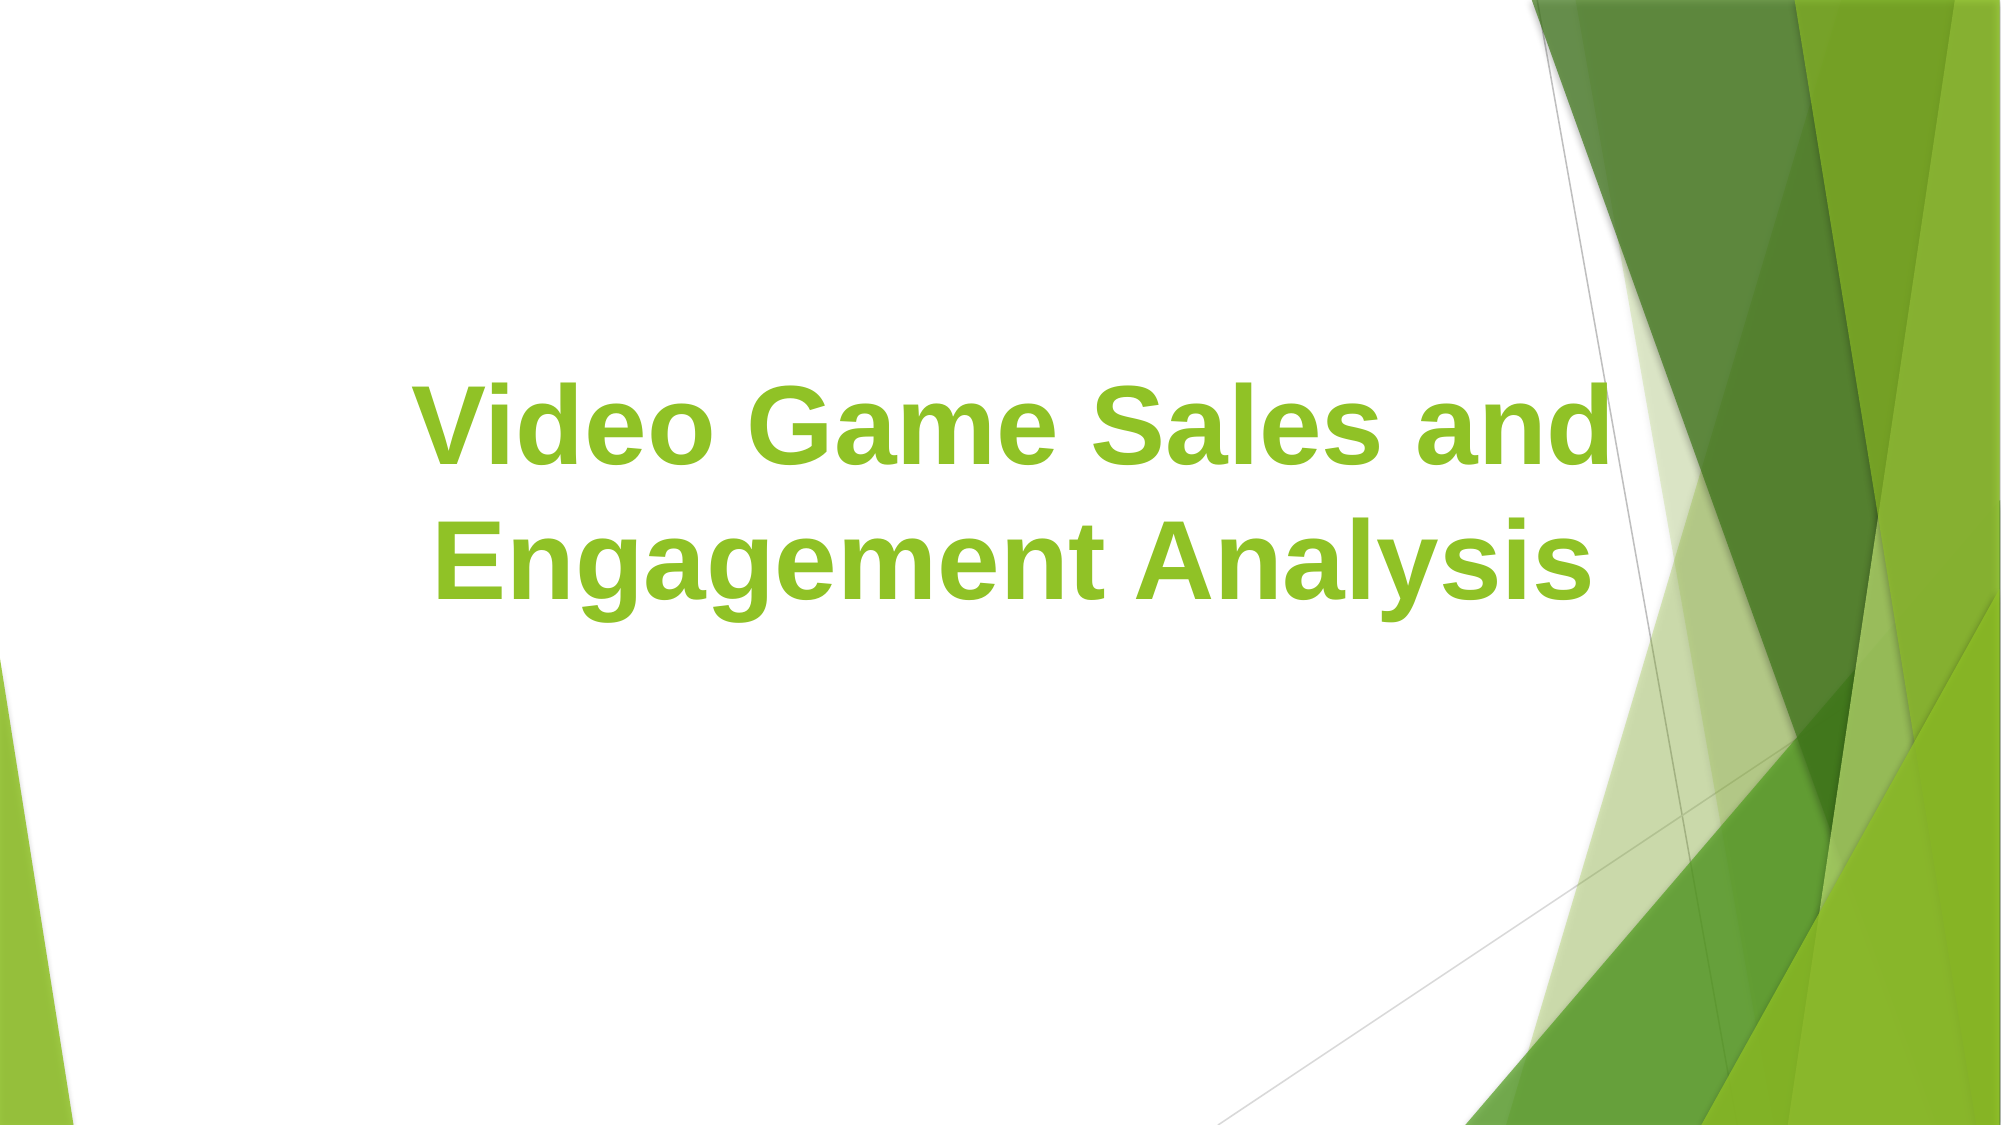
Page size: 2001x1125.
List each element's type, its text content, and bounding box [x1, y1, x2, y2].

title Video Game Sales and Engagement Analysis [151, 344, 1877, 710]
